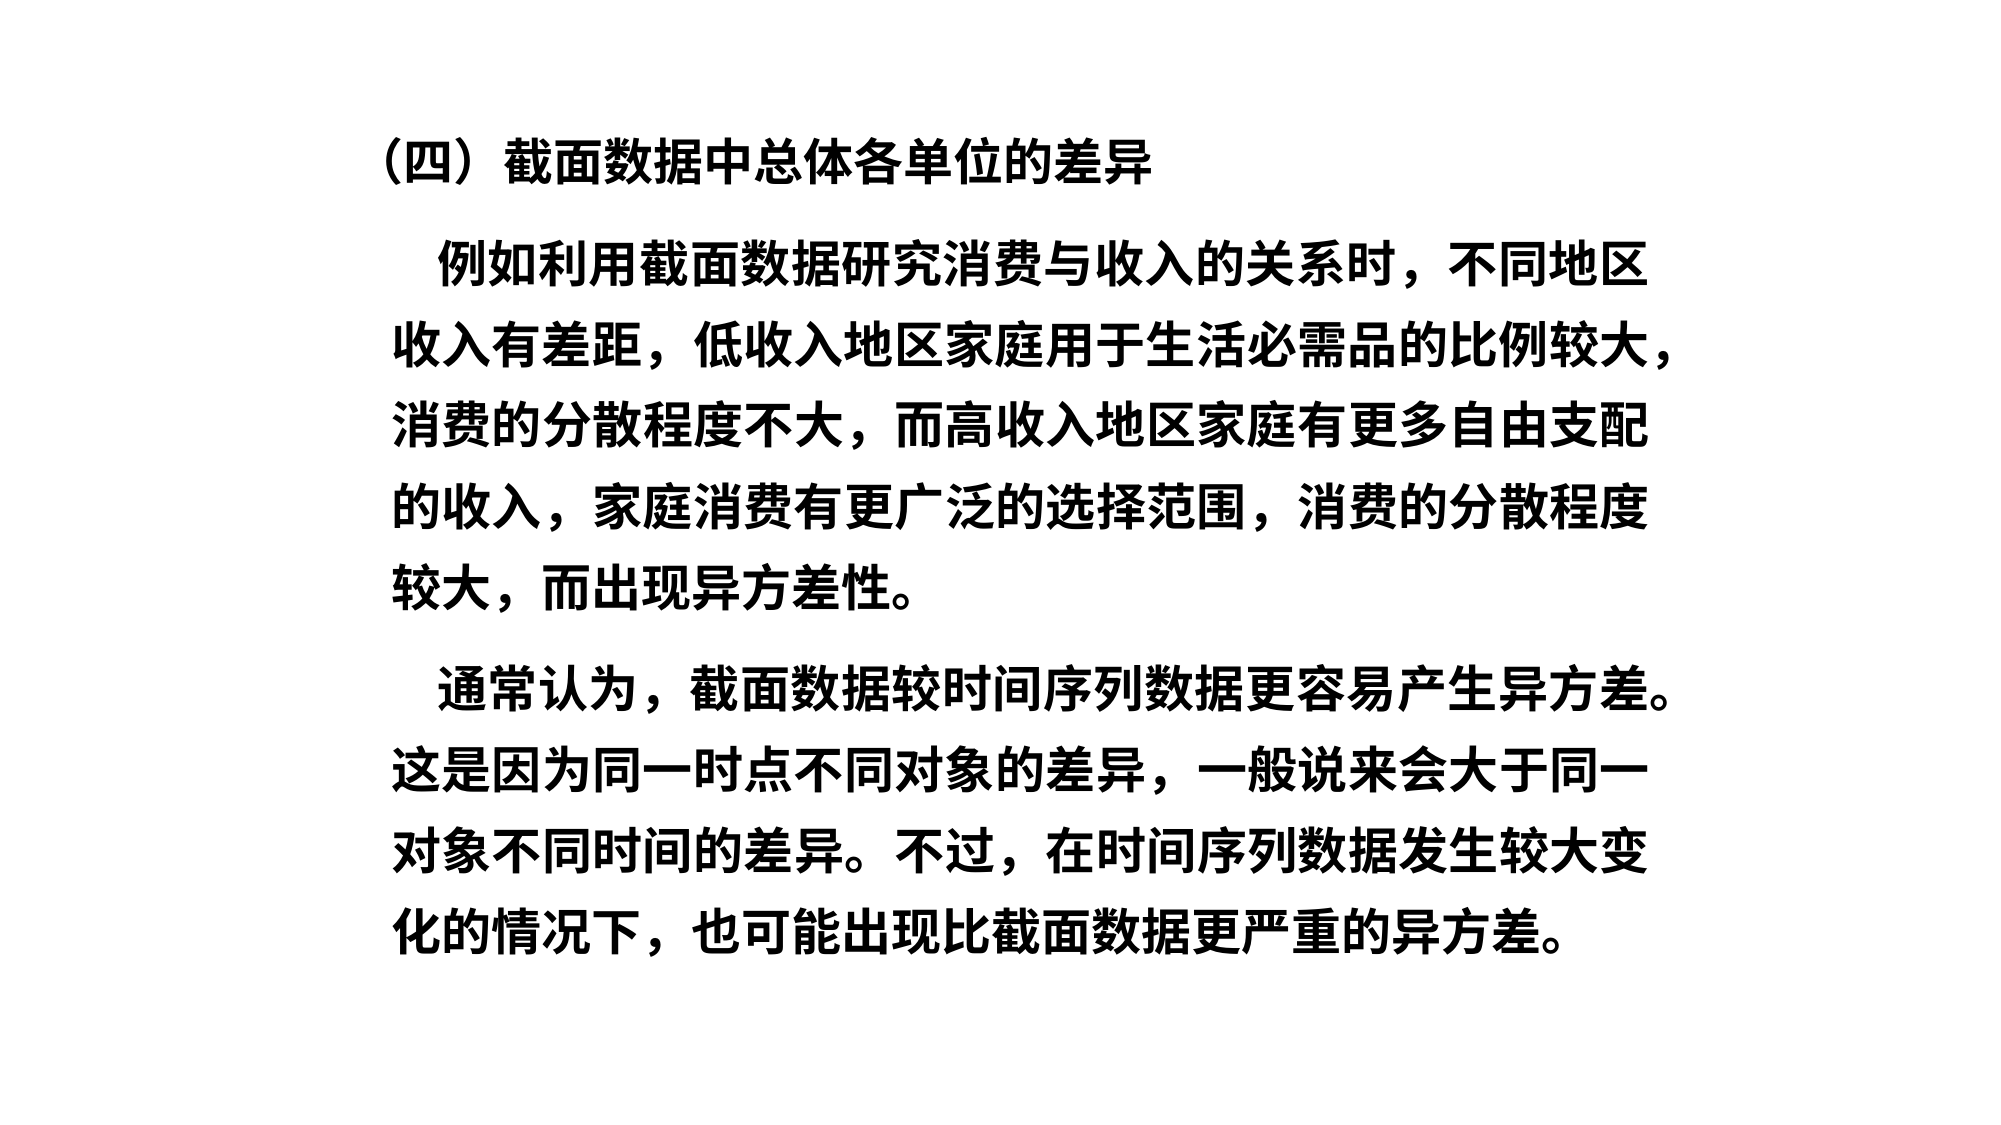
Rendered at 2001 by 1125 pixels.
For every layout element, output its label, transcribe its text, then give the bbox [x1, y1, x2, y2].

list （四）截面数据中总体各单位的差异 例如利用截面数据研究消费与收入的关系时，不同地区收入有差距，低收入地区家庭用于生活必需品的比例较大，消费的分散程度不大，而高收入地区家庭有更多自由支配的收入，家庭消费有更广泛的选择范围，消费的分散程度较大，而出现异方差性。 通常认为，截面数据较时间序列数据更容易产生异方差。这是因为同一时点不同对象的差异，一般说来会大于同一对象不同时间的差异。不过，在时间序列数据发生较大变化的情况下，也可能出现比截面数据更严重的异方差。 [338, 101, 1665, 1047]
